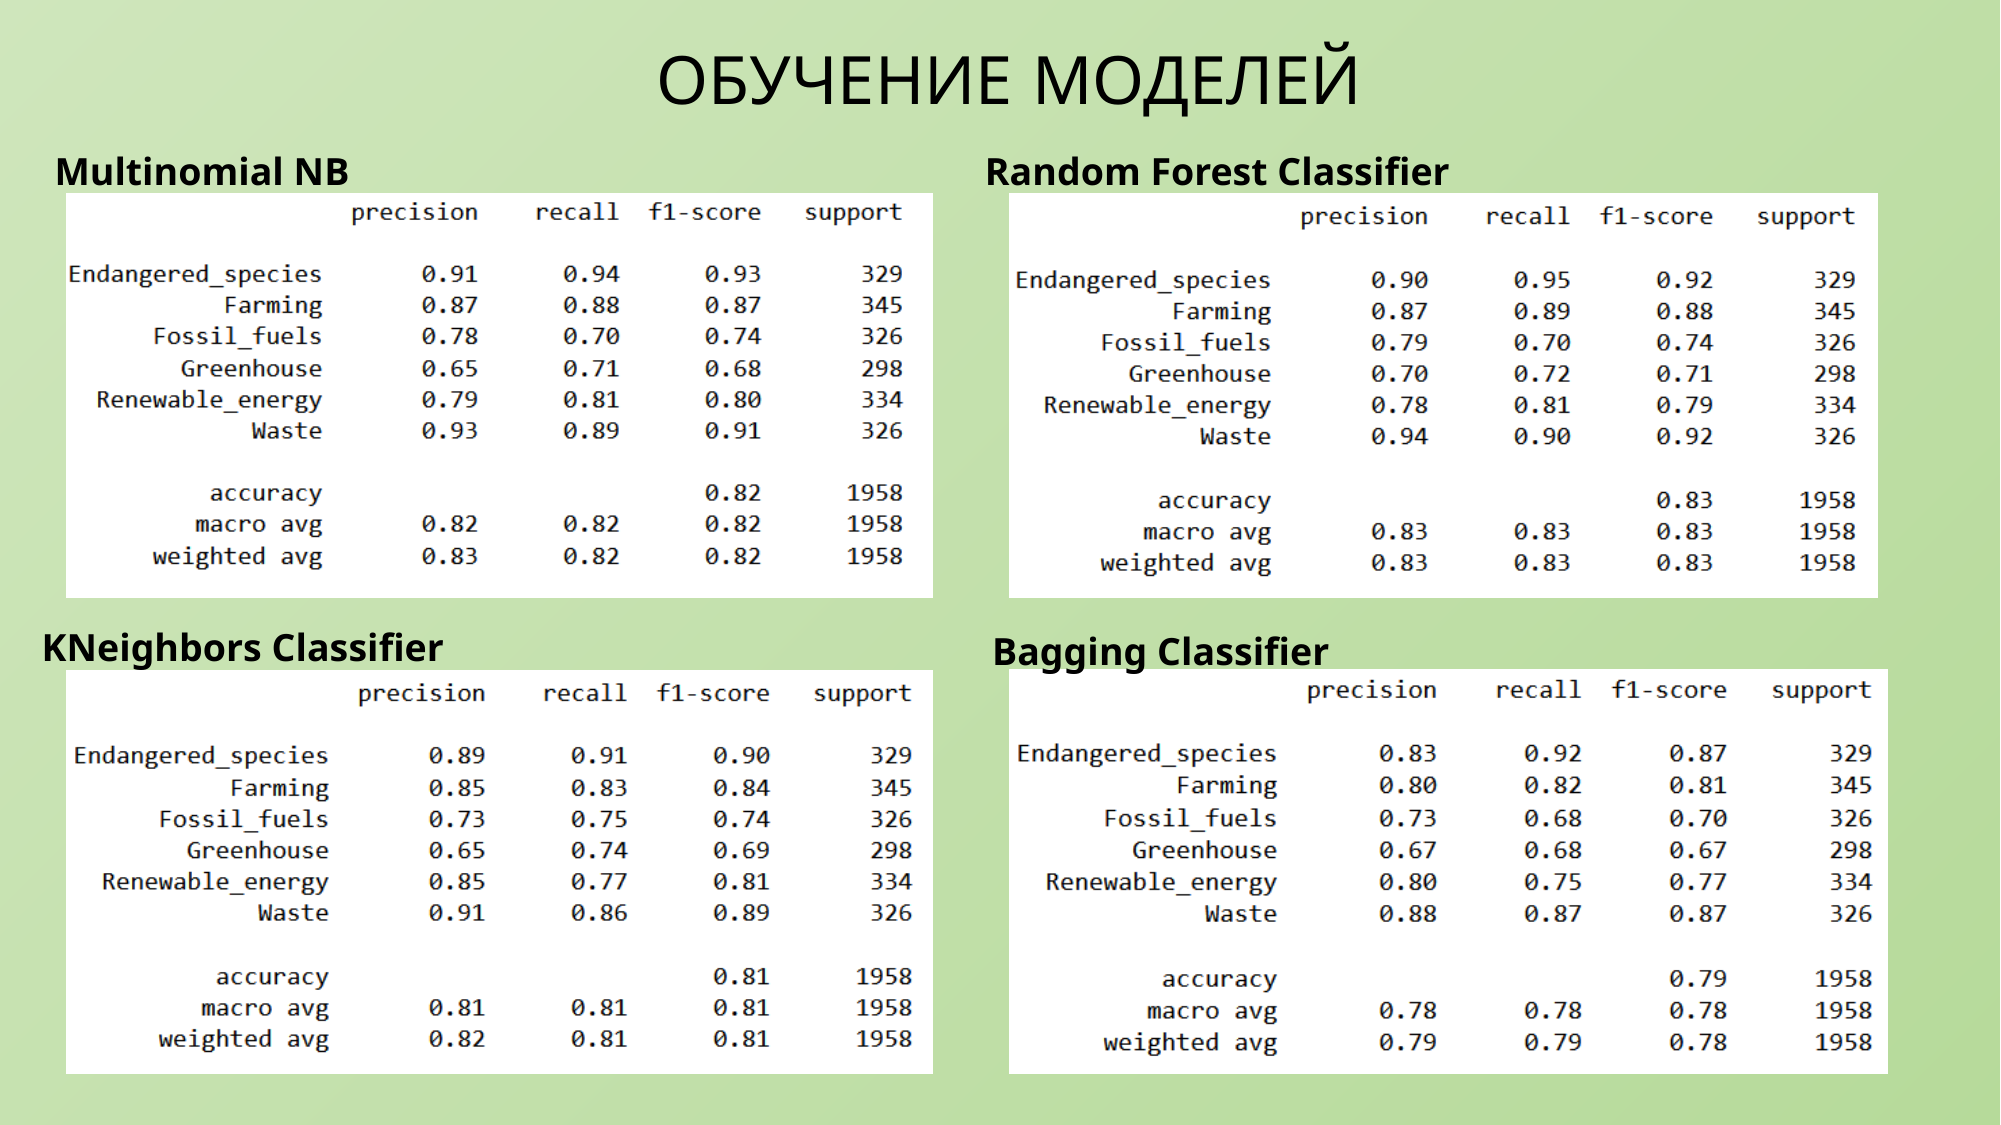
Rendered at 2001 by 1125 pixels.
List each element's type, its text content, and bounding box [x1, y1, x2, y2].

text_box KNeighbors Classifier [26, 616, 460, 722]
picture [65, 193, 933, 599]
text_box Multinomial NB [39, 140, 365, 246]
picture [65, 670, 933, 1075]
picture [1009, 193, 1878, 599]
picture [1009, 669, 1888, 1075]
text_box Random Forest Classifier [970, 140, 1465, 246]
title Обучение моделей [178, 20, 1841, 141]
text_box Bagging Classifier [977, 620, 1345, 681]
